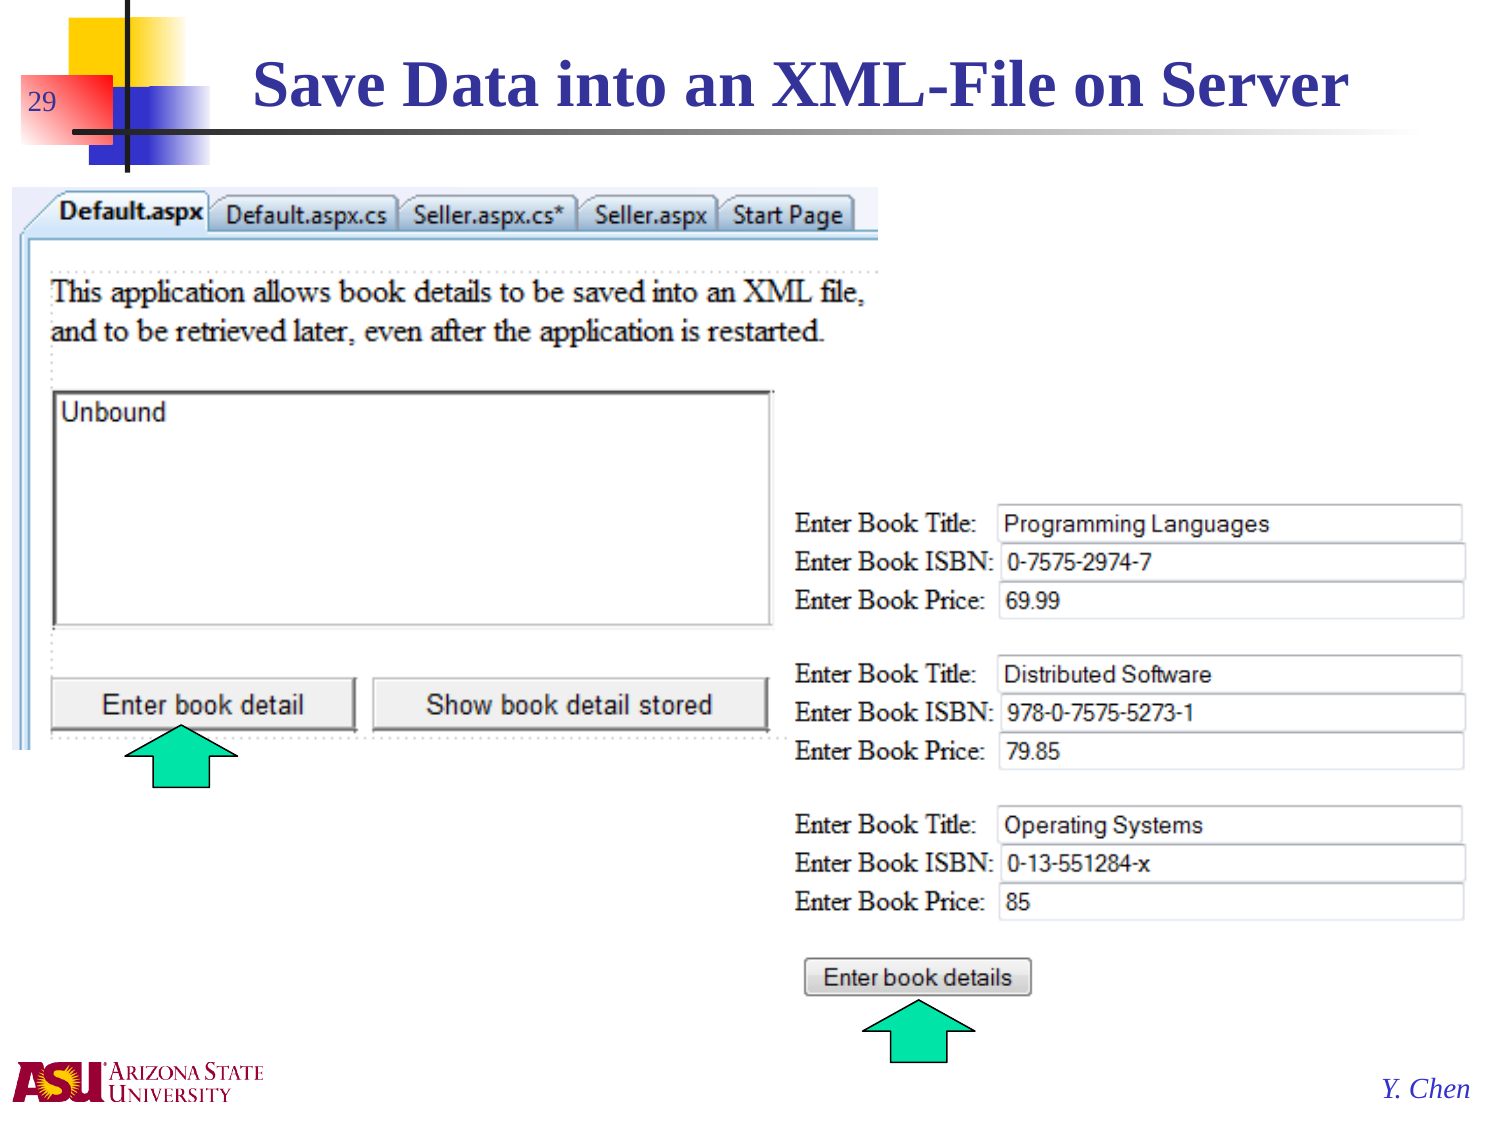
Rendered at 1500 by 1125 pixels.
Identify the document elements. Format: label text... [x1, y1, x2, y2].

picture [12, 1062, 263, 1102]
title Save Data into an XML-File on Server [237, 24, 1488, 128]
slide_number 29 [12, 49, 126, 126]
text_box [153, 760, 210, 788]
picture [12, 187, 1472, 1001]
text_box [862, 1010, 976, 1063]
